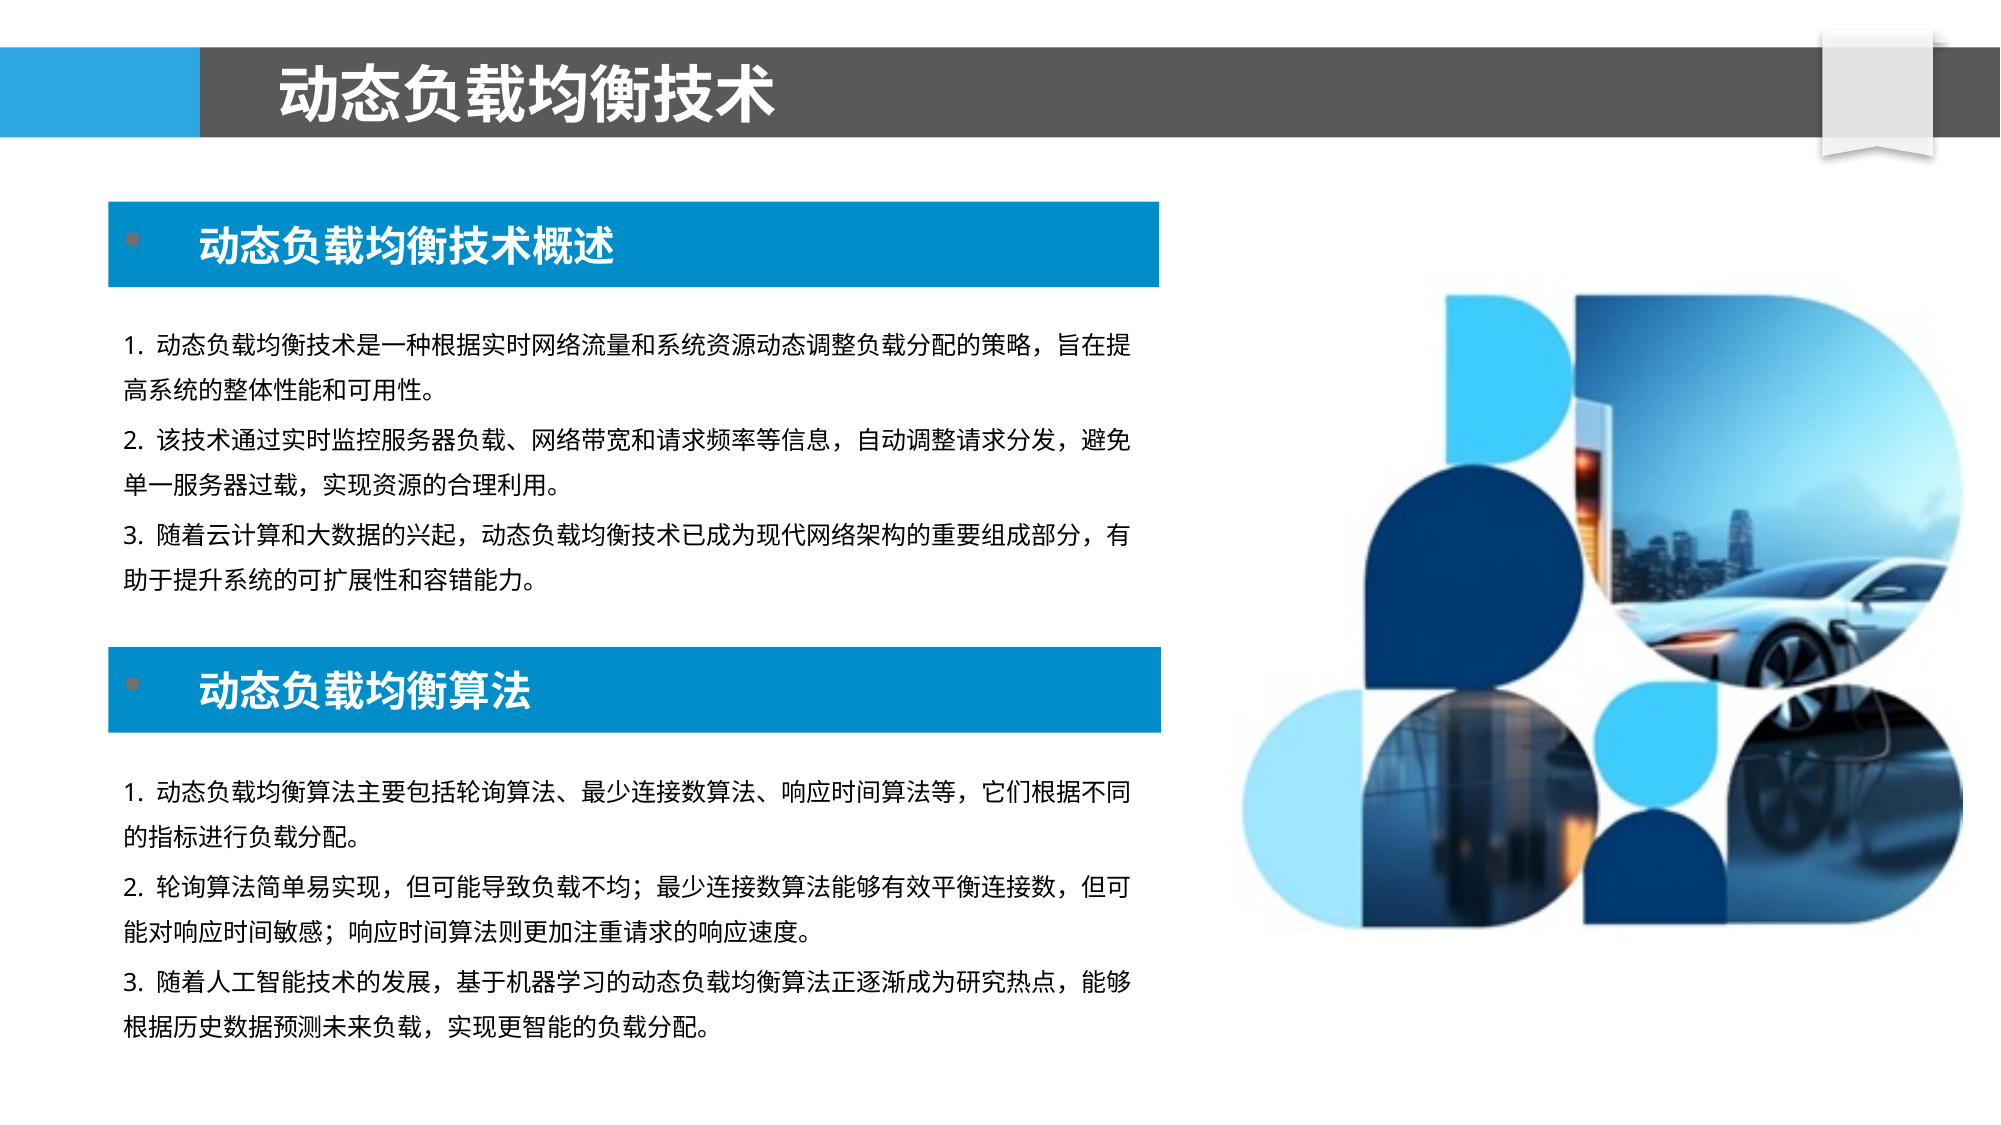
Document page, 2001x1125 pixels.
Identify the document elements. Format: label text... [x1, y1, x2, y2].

list 1. 动态负载均衡算法主要包括轮询算法、最少连接数算法、响应时间算法等，它们根据不同的指标进行负载分配。 2. 轮询算法简单易实现，但可能导致负载不均；最少连接数算法能够有效平衡连接数，但可能对响应时间敏感；响应时间算法则更加注重请求的响应速度。 3. 随着人工智能技术的发展，基于机器学习的动态负载均衡算法正逐渐成为研究热点，能够根据历史数据预测未来负载，实现更智能的负载分配。 [108, 754, 1161, 1050]
title 动态负载均衡技术 [248, 50, 2000, 136]
picture [1229, 271, 1963, 935]
list 动态负载均衡算法 [108, 647, 1161, 733]
list 动态负载均衡技术概述 [108, 201, 1160, 288]
list 1. 动态负载均衡技术是一种根据实时网络流量和系统资源动态调整负载分配的策略，旨在提高系统的整体性能和可用性。 2. 该技术通过实时监控服务器负载、网络带宽和请求频率等信息，自动调整请求分发，避免单一服务器过载，实现资源的合理利用。 3. 随着云计算和大数据的兴起，动态负载均衡技术已成为现代网络架构的重要组成部分，有助于提升系统的可扩展性和容错能力。 [108, 307, 1161, 603]
